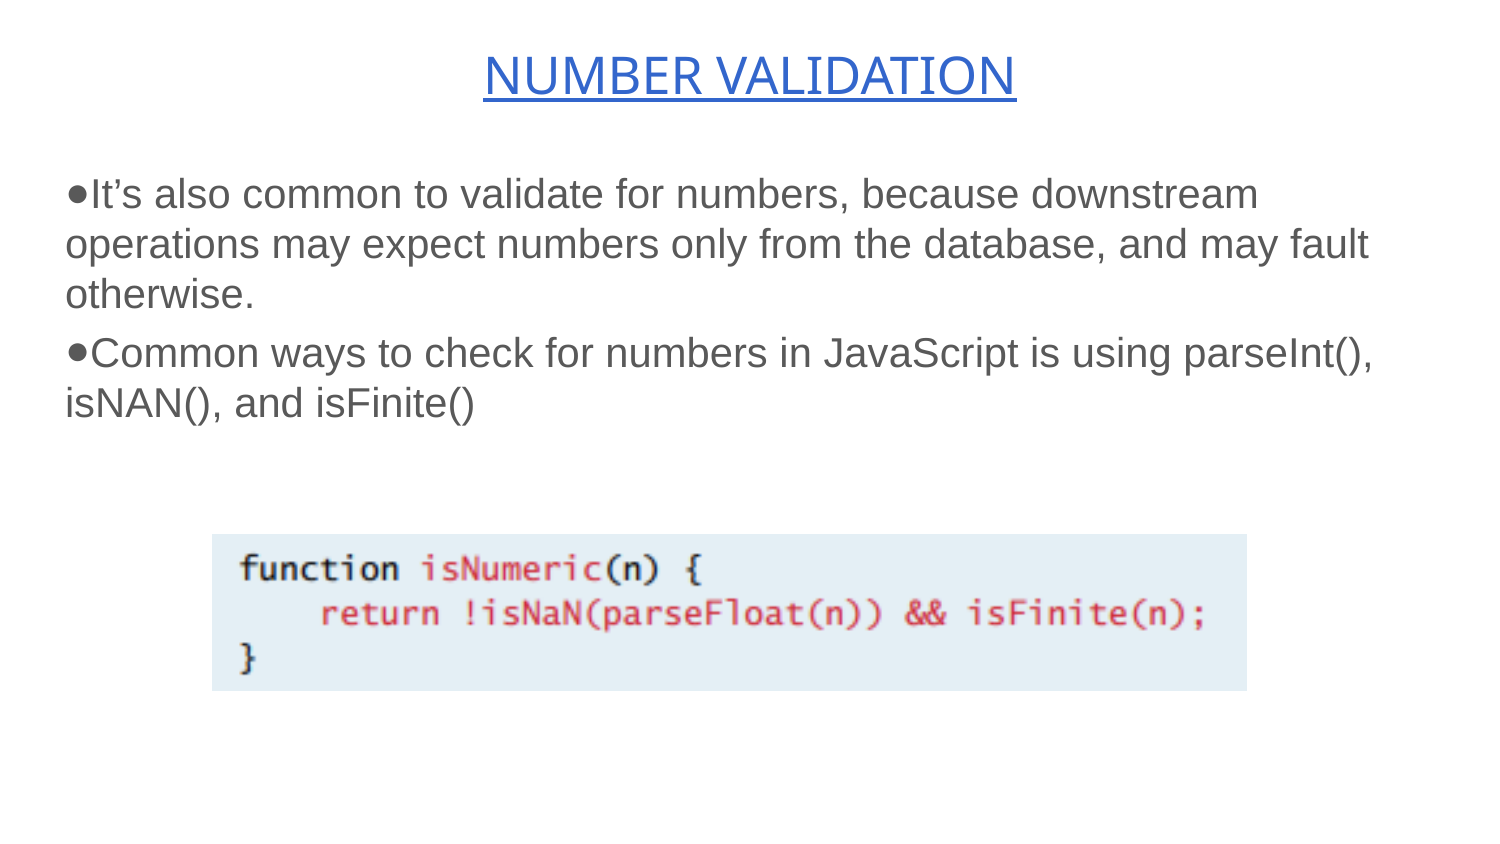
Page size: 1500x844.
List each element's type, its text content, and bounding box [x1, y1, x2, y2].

text_box It’s also common to validate for numbers, because downstream operations may expect numbers only from the database, and may fault otherwise. Common ways to check for numbers in JavaScript is using parseInt(), isNAN(), and isFinite() [49, 159, 1463, 797]
picture [212, 534, 1247, 691]
title NUMBER VALIDATION [0, 37, 1500, 110]
